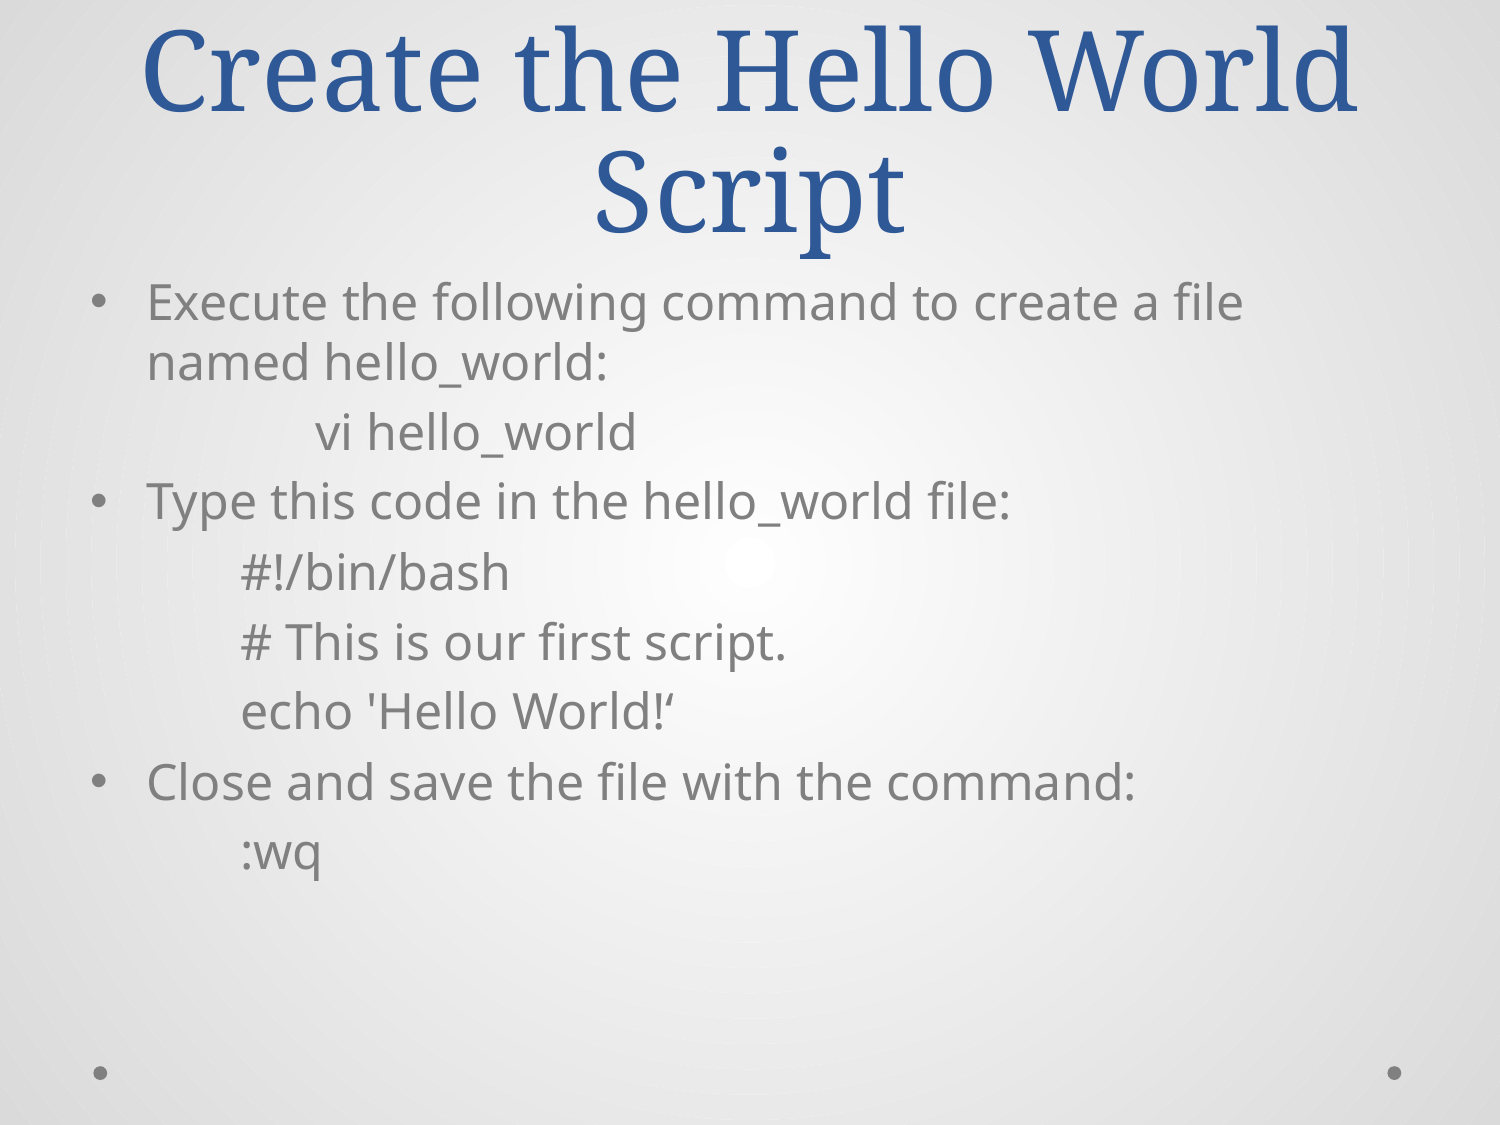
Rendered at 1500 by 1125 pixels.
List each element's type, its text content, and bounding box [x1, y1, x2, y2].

title Create the Hello World Script [75, 0, 1425, 262]
list Execute the following command to create a file named hello_world: vi hello_world Type this code in the hello_world file: #!/bin/bash # This is our first script. echo 'Hello World!‘ Close and save the file with the command: :wq [75, 262, 1425, 1005]
